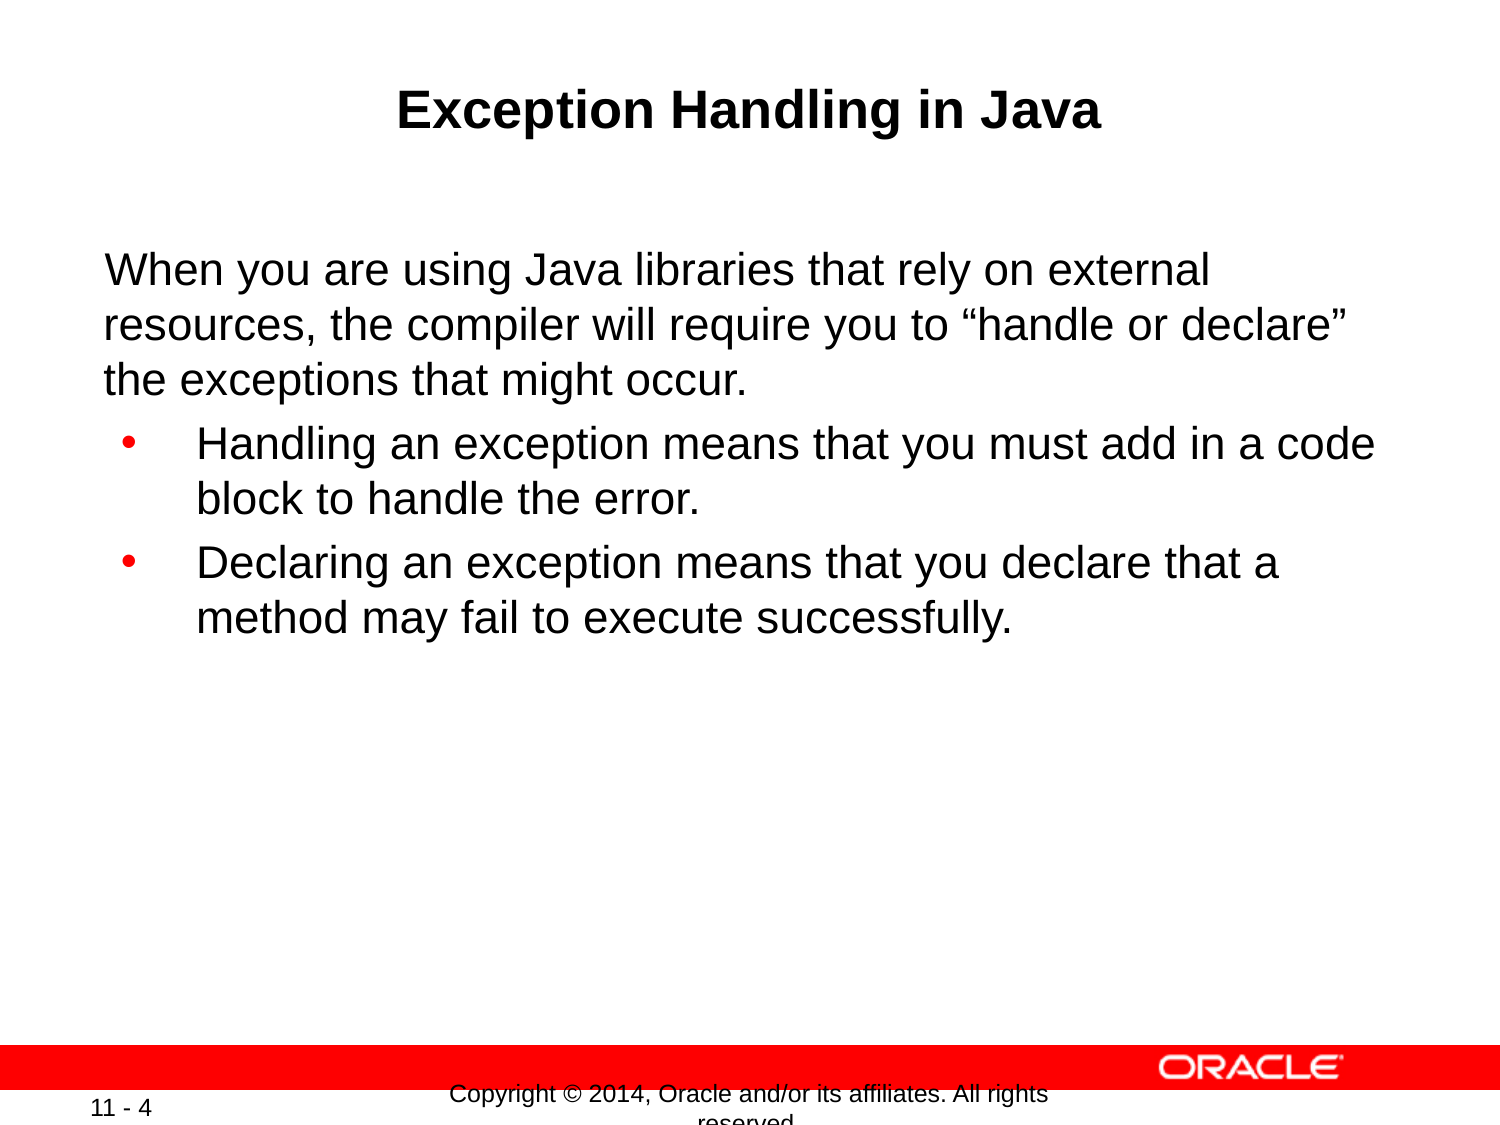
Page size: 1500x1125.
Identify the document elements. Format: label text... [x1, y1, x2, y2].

list When you are using Java libraries that rely on external resources, the compiler will require you to “handle or declare” the exceptions that might occur. Handling an exception means that you must add in a code block to handle the error. Declaring an exception means that you declare that a method may fail to execute successfully. [99, 237, 1399, 653]
picture [0, 1045, 1500, 1090]
title Exception Handling in Java [99, 72, 1399, 216]
